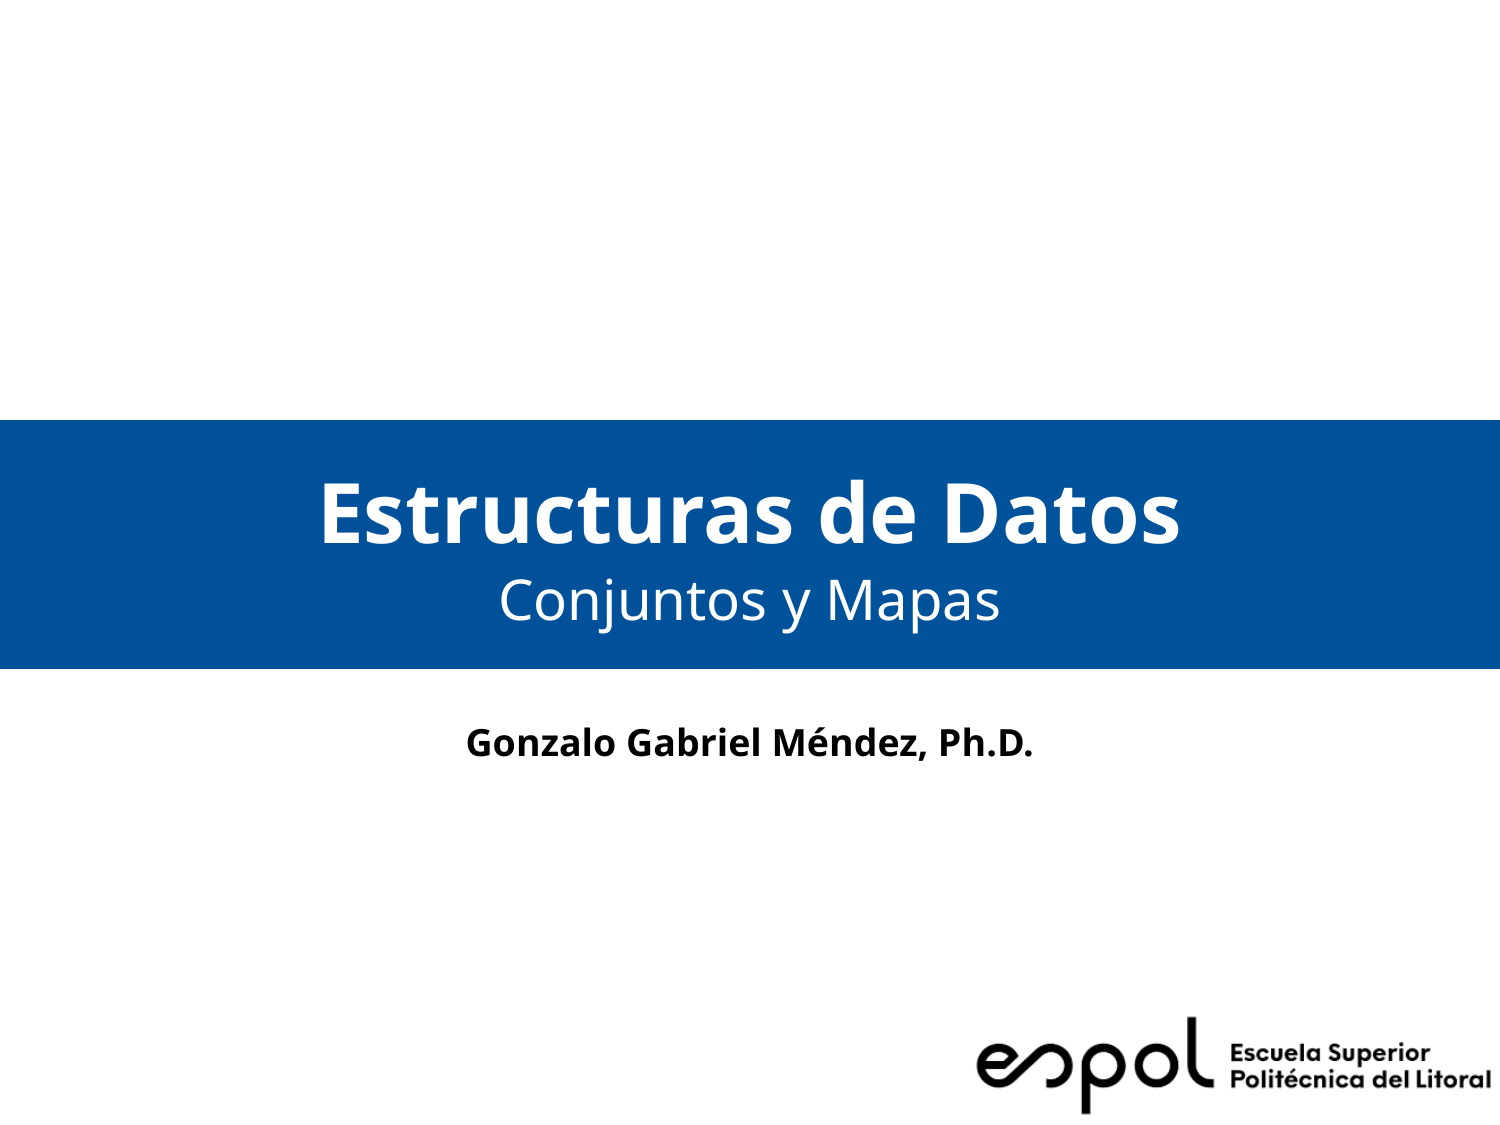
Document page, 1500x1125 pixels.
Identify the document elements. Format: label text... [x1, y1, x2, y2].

picture [962, 1004, 1500, 1125]
text_box Gonzalo Gabriel Méndez, Ph.D. [465, 718, 1035, 764]
text_box [0, 420, 1500, 669]
text_box Estructuras de Datos [317, 471, 1183, 562]
text_box Conjuntos y Mapas [498, 571, 1002, 633]
